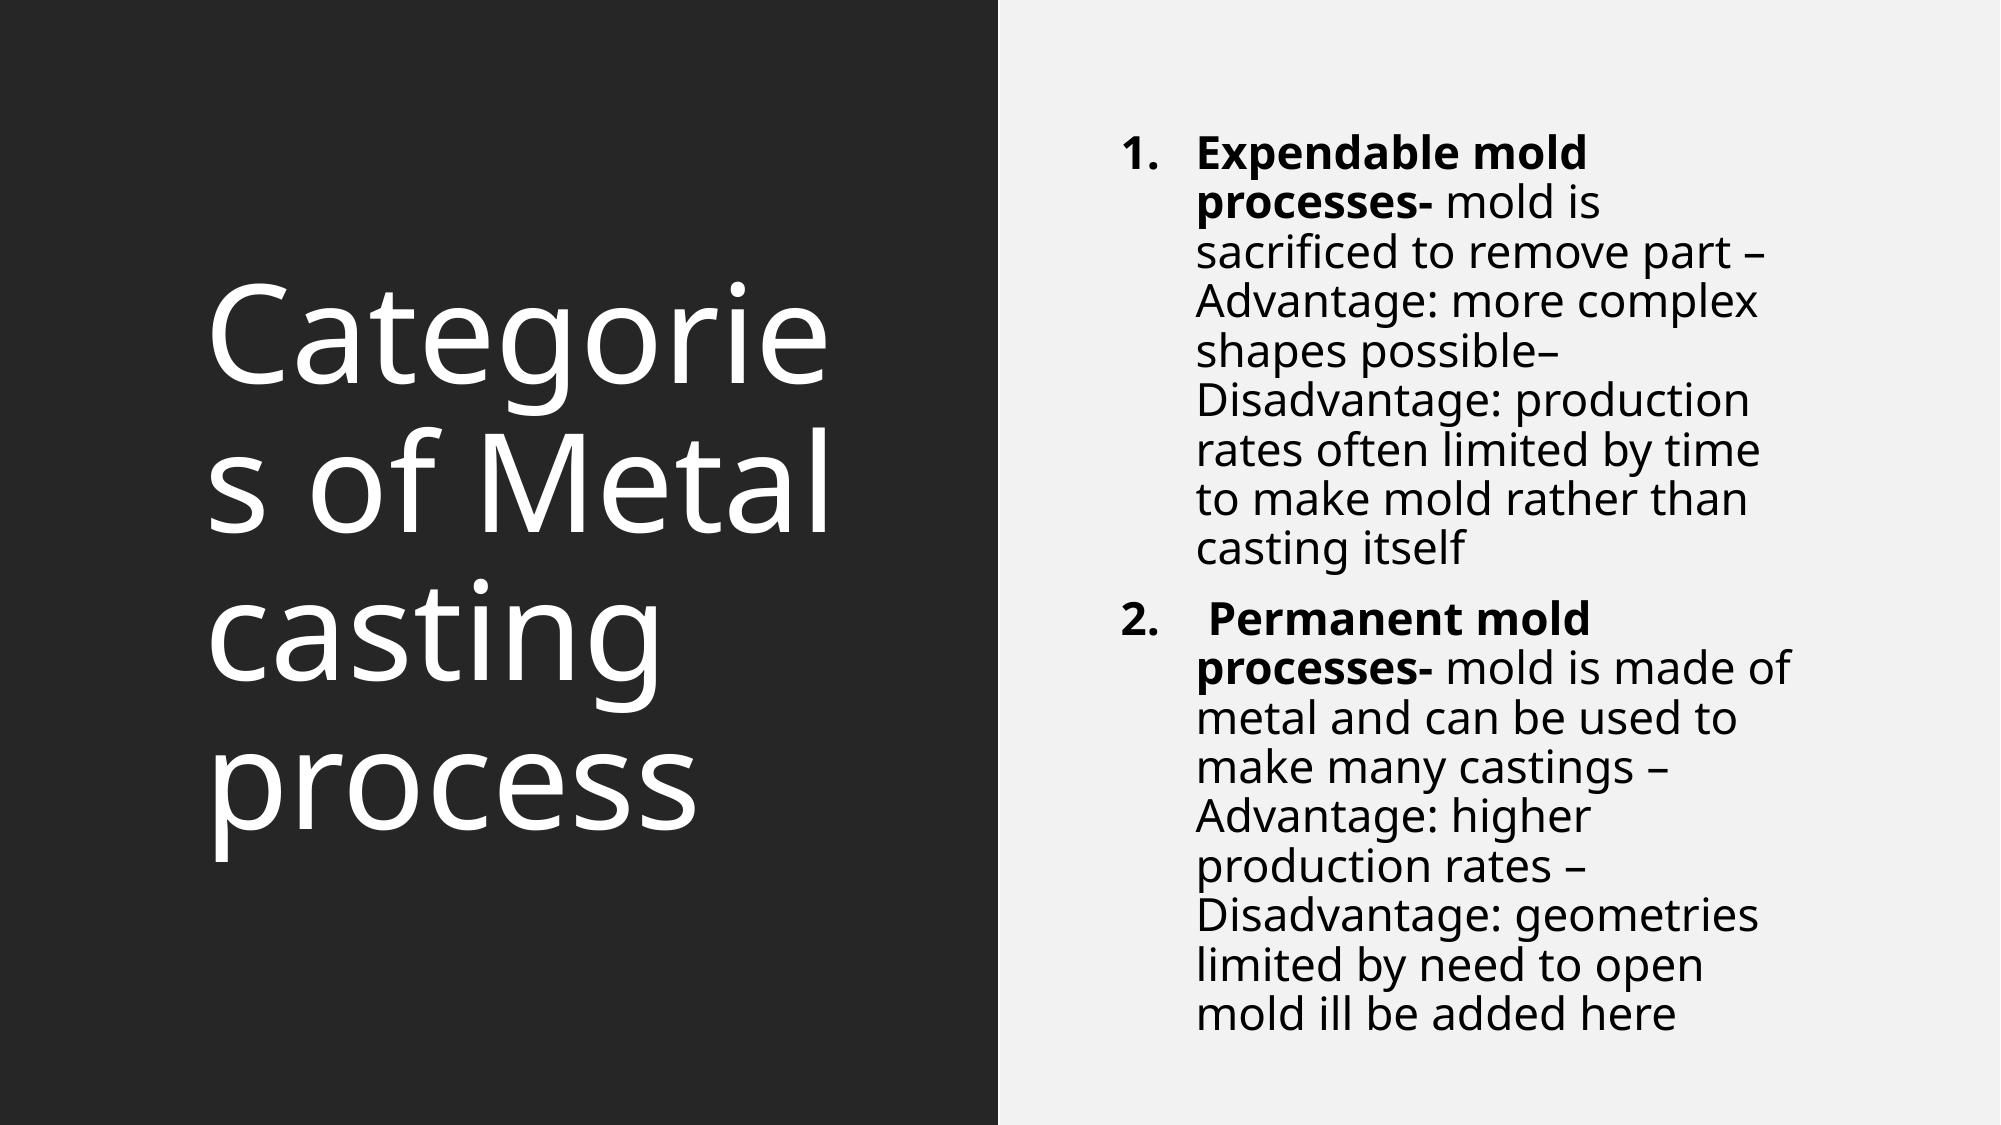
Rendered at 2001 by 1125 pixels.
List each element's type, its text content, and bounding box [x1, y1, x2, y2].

title Categories of Metal casting process [189, 104, 893, 1020]
text_box [0, 0, 998, 1125]
subtitle Expendable mold processes- mold is sacrificed to remove part – Advantage: more complex shapes possible– Disadvantage: production rates often limited by time to make mold rather than casting itself Permanent mold processes- mold is made of metal and can be used to make many castings – Advantage: higher production rates – Disadvantage: geometries limited by need to open mold ill be added here [1105, 104, 1812, 1067]
text_box [998, 0, 2000, 1125]
